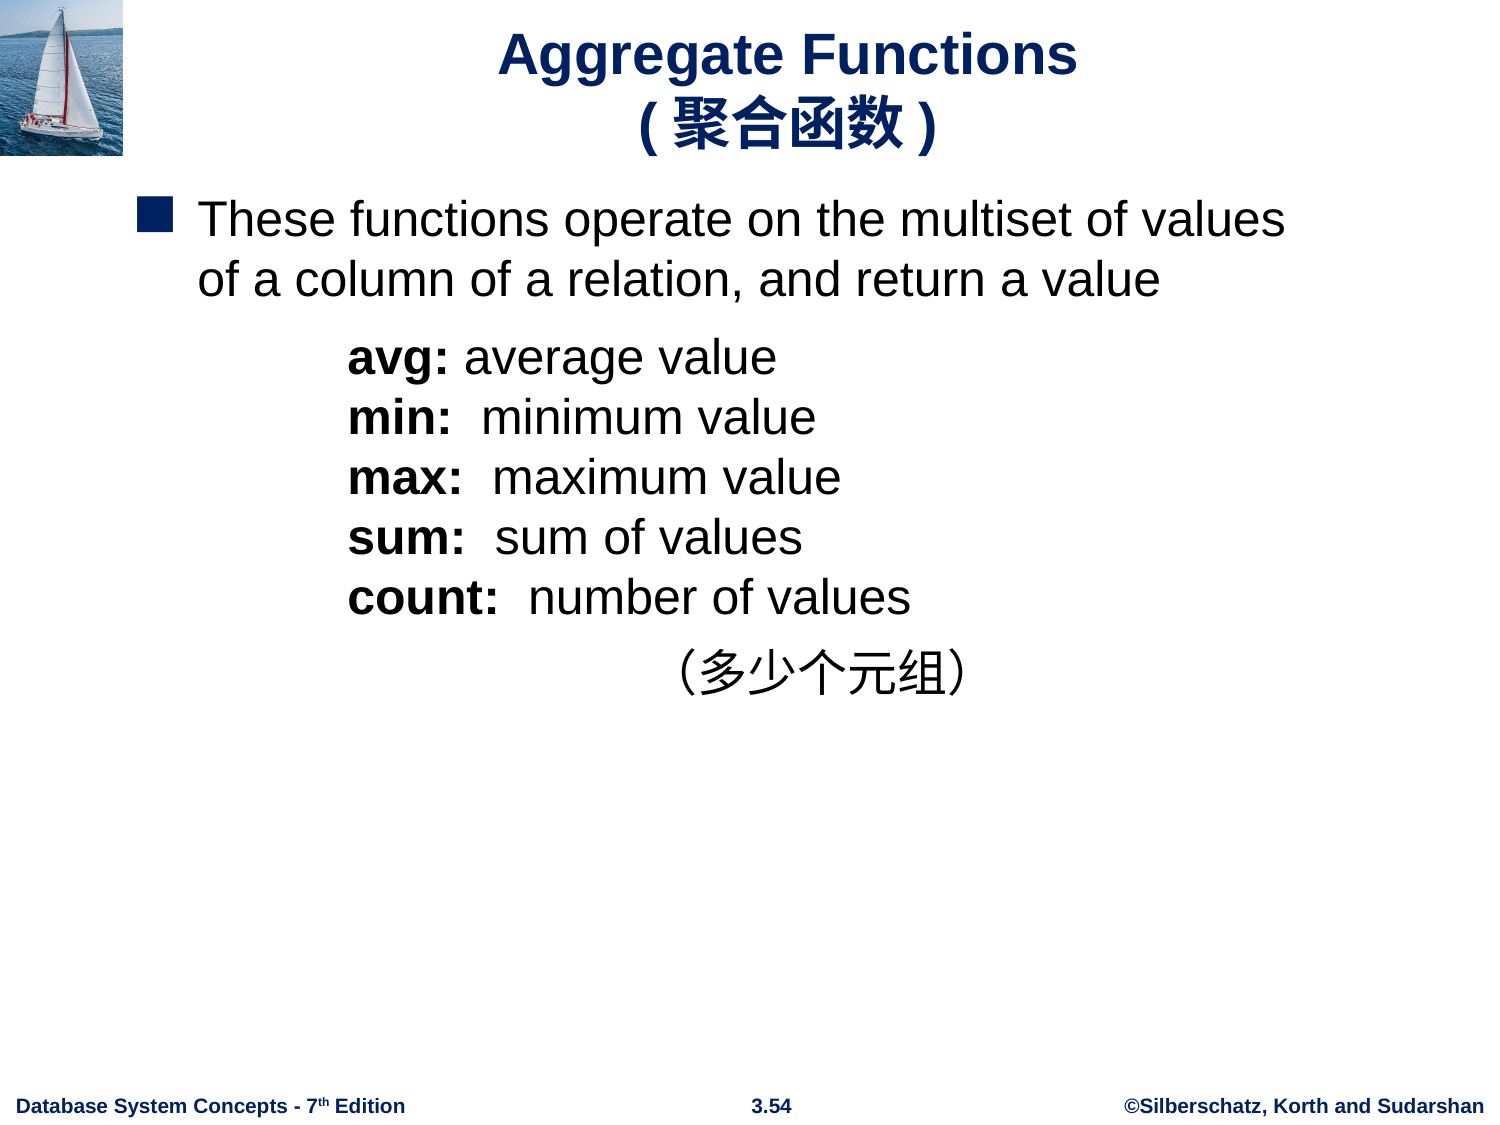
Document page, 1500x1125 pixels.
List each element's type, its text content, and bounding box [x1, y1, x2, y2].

list These functions operate on the multiset of values of a column of a relation, and return a value avg: average value min: minimum value max: maximum value sum: sum of values count: number of values （多少个元组） [126, 179, 1316, 802]
title Aggregate Functions (聚合函数) [125, 18, 1452, 164]
picture [0, 0, 123, 156]
